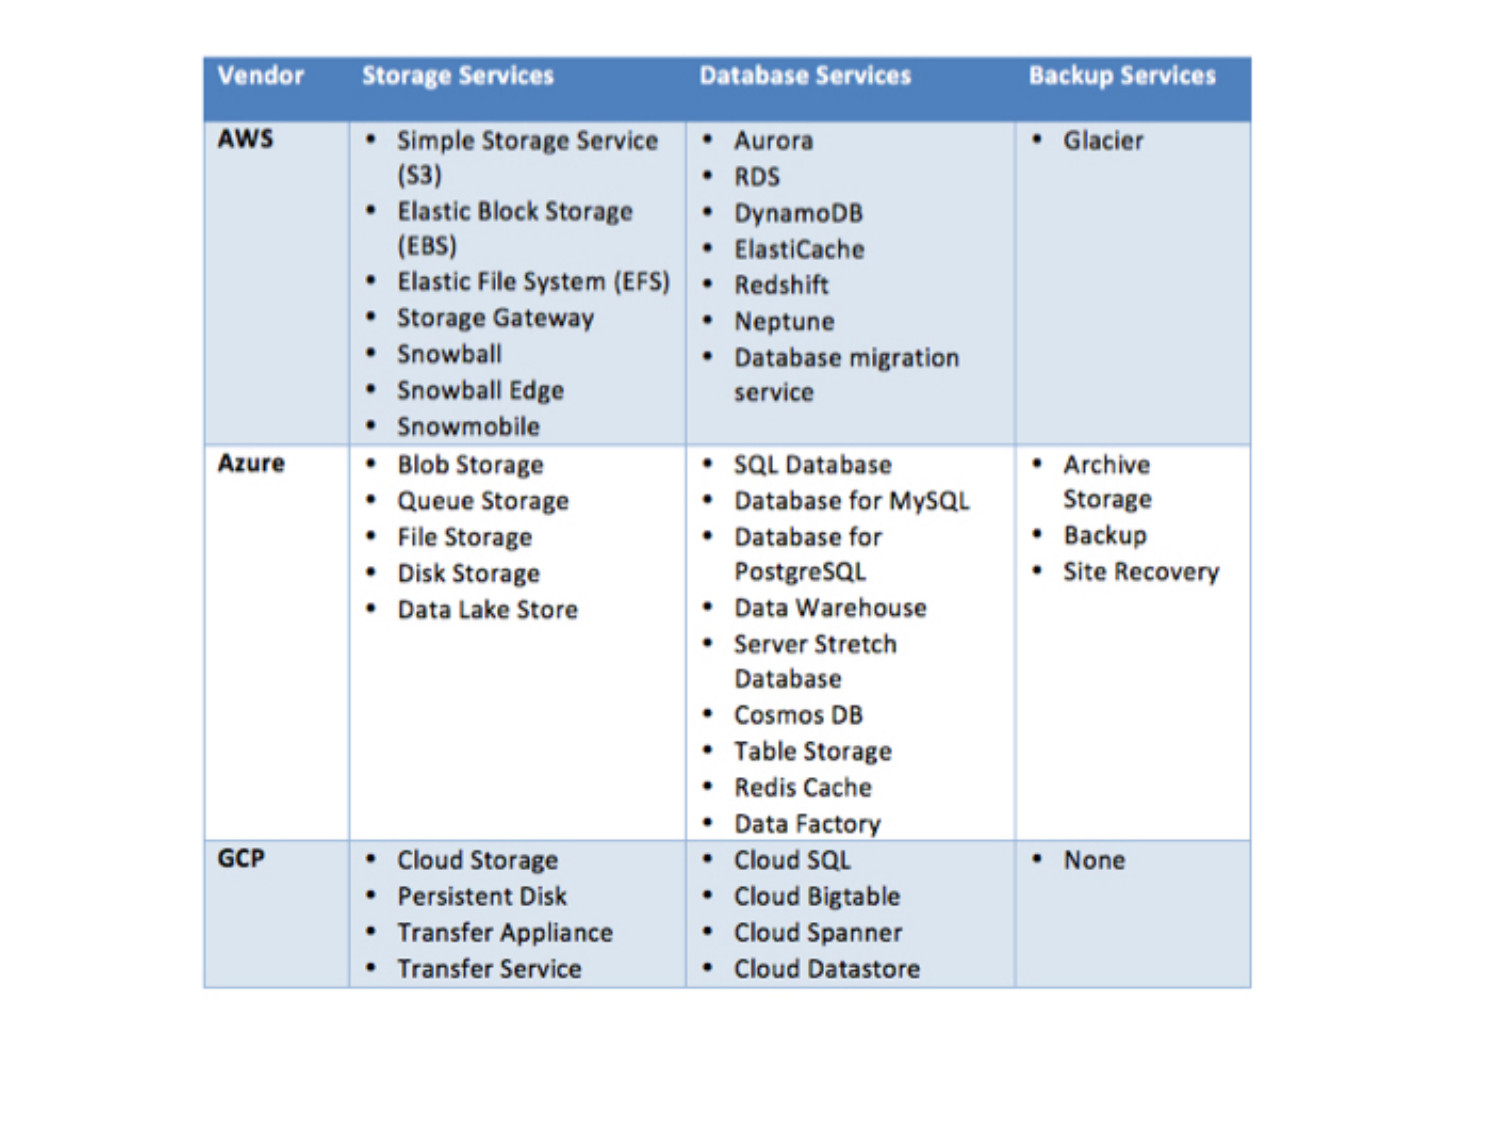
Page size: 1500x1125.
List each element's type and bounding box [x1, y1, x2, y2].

picture [199, 49, 1266, 1001]
